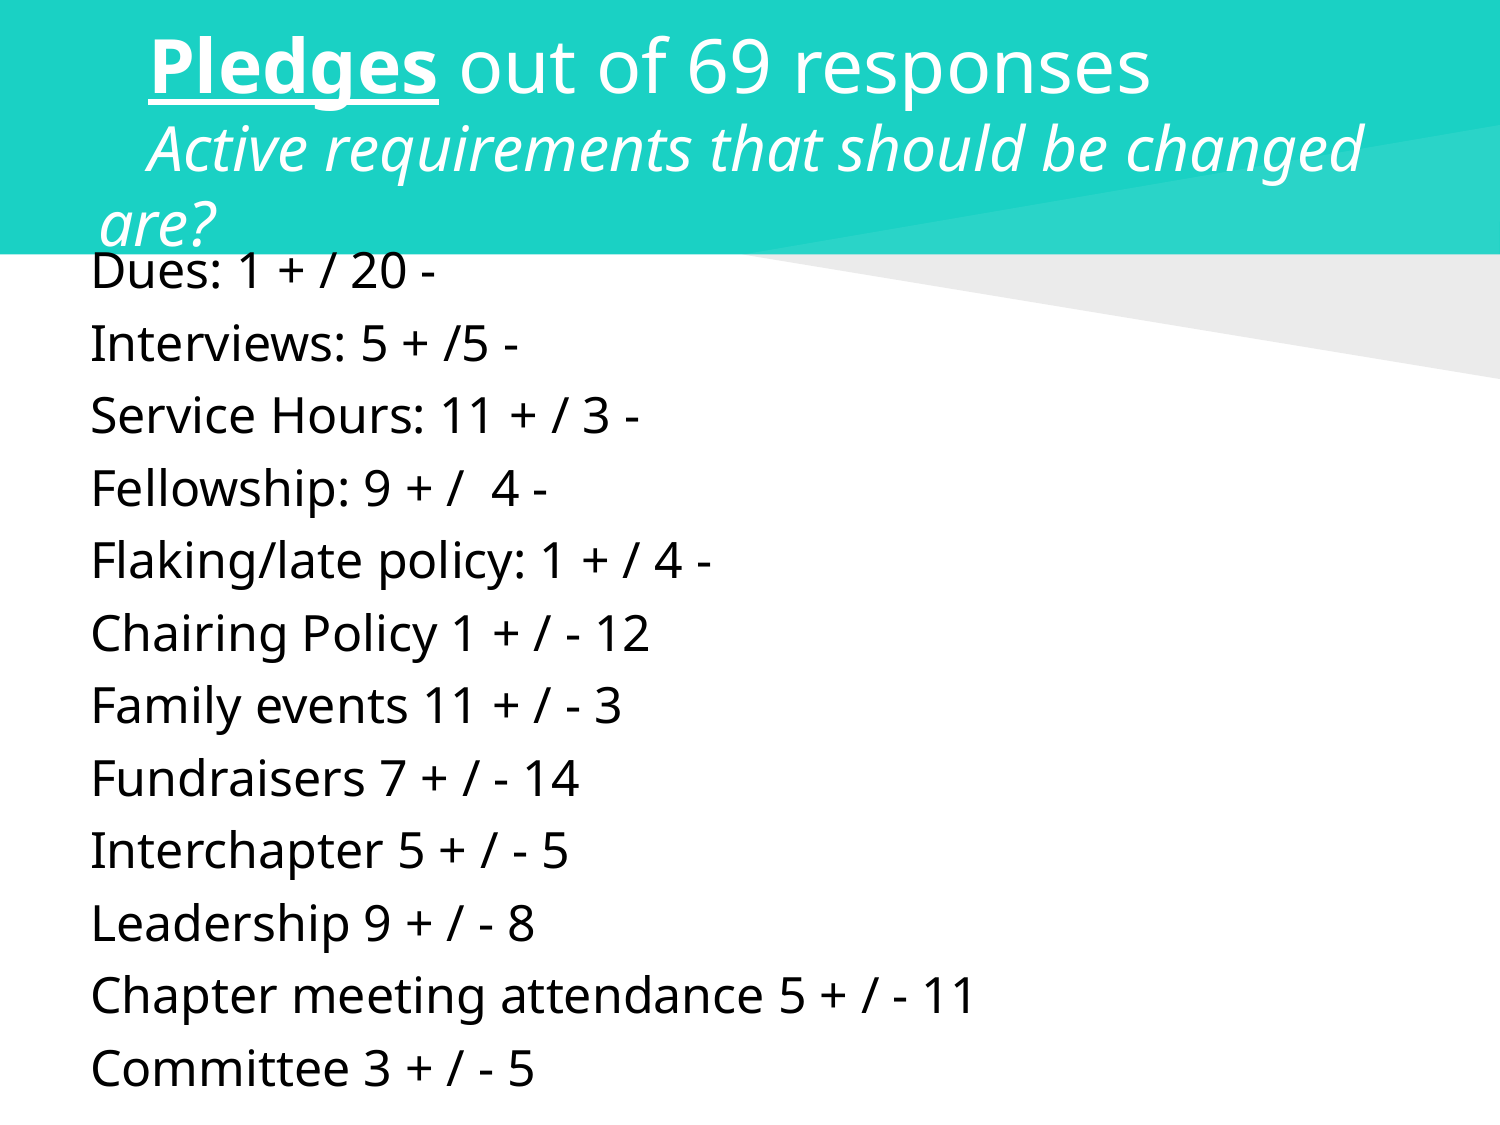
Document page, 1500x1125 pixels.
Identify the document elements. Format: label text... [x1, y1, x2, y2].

list Dues: 1 + / 20 - Interviews: 5 + /5 - Service Hours: 11 + / 3 - Fellowship: 9 + / 4 - Flaking/late policy: 1 + / 4 - Chairing Policy 1 + / - 12 Family events 11 + / - 3 Fundraisers 7 + / - 14 Interchapter 5 + / - 5 Leadership 9 + / - 8 Chapter meeting attendance 5 + / - 11 Committee 3 + / - 5 [75, 223, 1425, 1039]
title Pledges out of 69 responses Active requirements that should be changed are? [83, 45, 1407, 223]
